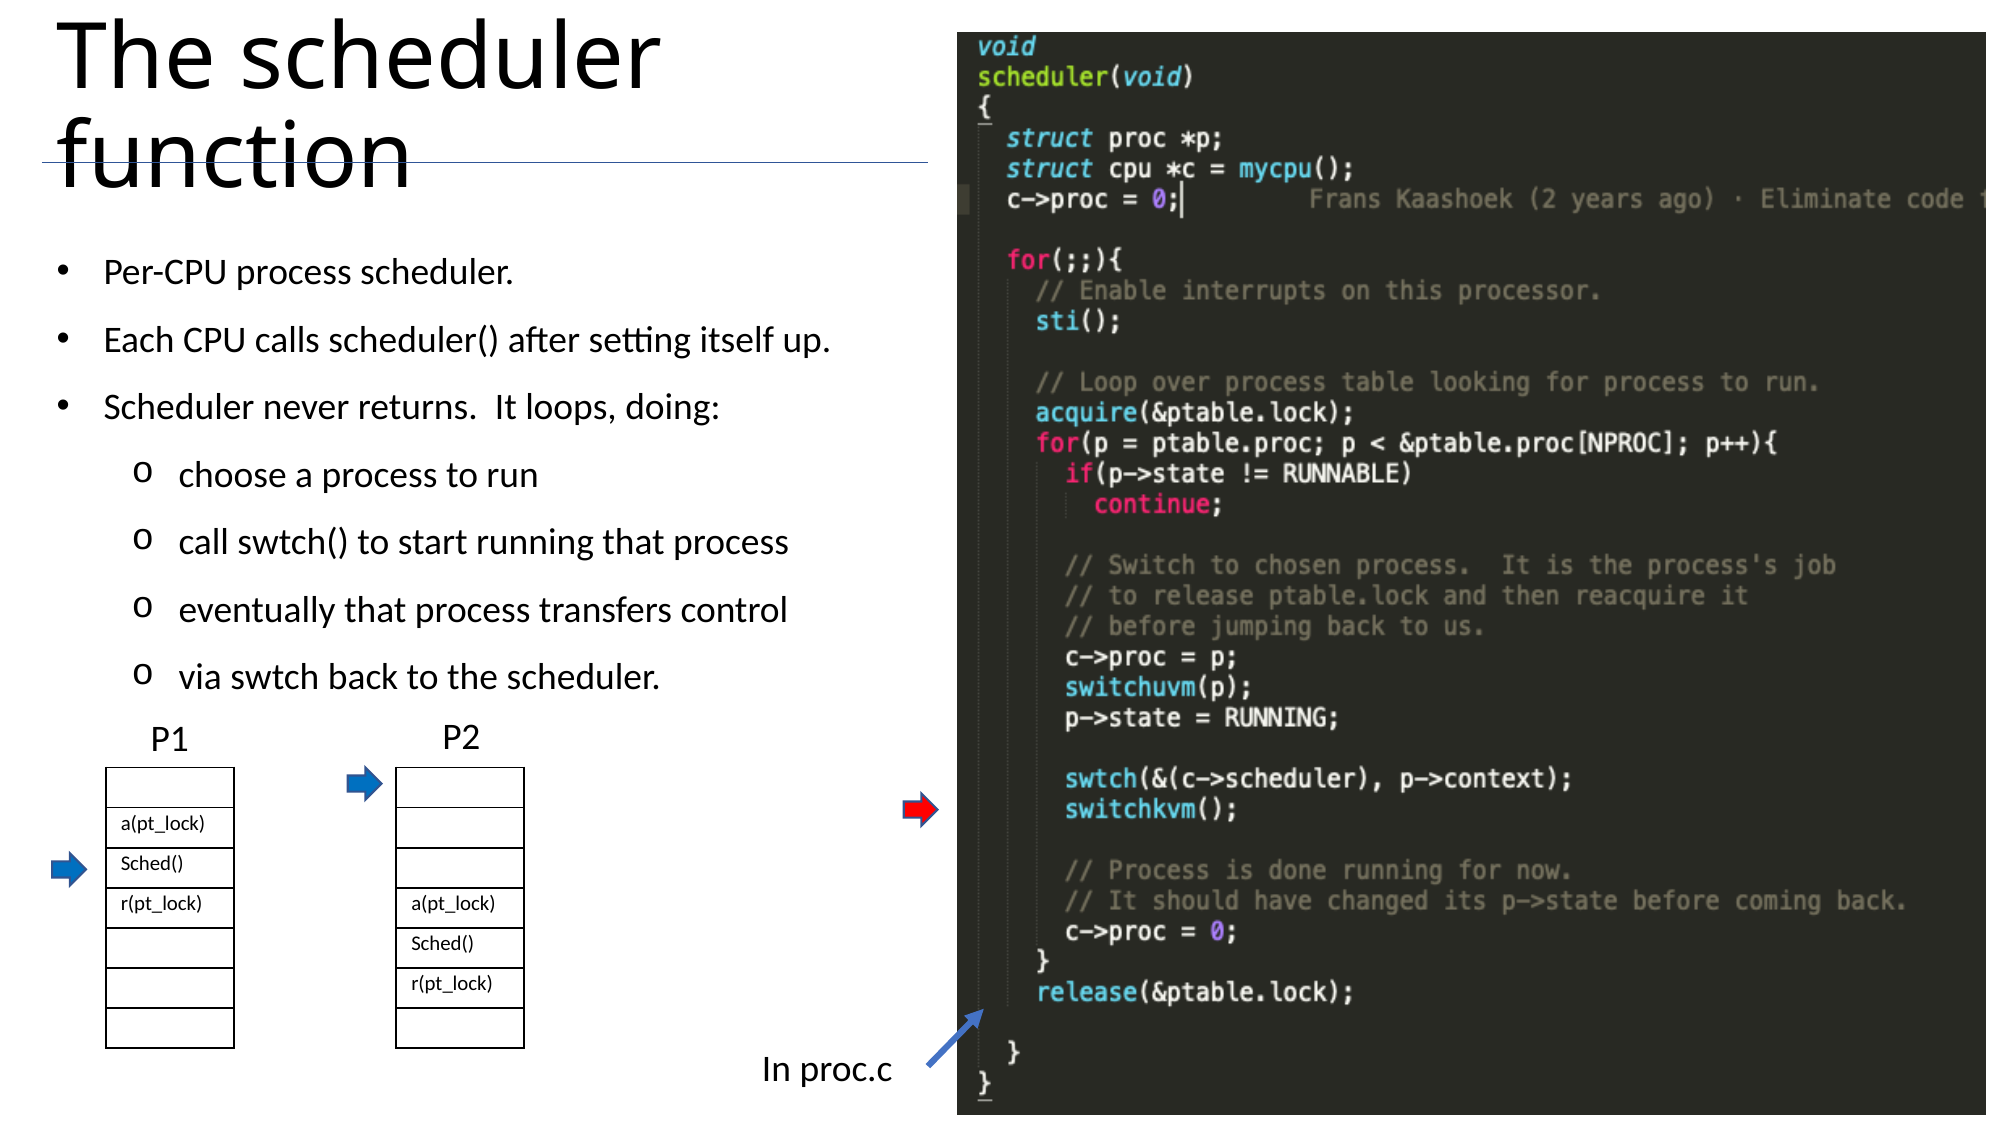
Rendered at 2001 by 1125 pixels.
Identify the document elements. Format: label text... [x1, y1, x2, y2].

text_box Per-CPU process scheduler. Each CPU calls scheduler() after setting itself up. Scheduler never returns. It loops, doing: choose a process to run call swtch() to start running that process eventually that process transfers control via swtch back to the scheduler. [41, 217, 952, 705]
table_cell a(pt_lock) [397, 889, 523, 927]
text_box In proc.c [747, 1036, 928, 1096]
table_cell [397, 1009, 523, 1047]
text_box P1 [135, 706, 204, 767]
table_cell r(pt_lock) [397, 969, 523, 1007]
table_cell [107, 1009, 233, 1047]
table_cell a(pt_lock) [107, 808, 233, 847]
text_box P2 [427, 704, 496, 765]
table_cell Sched() [397, 929, 523, 967]
text_box [902, 790, 940, 829]
table_cell [107, 969, 233, 1007]
table_cell [107, 929, 233, 967]
table_cell [397, 808, 523, 847]
title The scheduler function [41, 0, 952, 217]
table_cell Sched() [107, 849, 233, 887]
table_header [107, 768, 233, 807]
table_cell [397, 849, 523, 887]
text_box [927, 1008, 984, 1067]
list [957, 32, 1986, 1115]
table_cell r(pt_lock) [107, 889, 233, 927]
text_box [51, 850, 88, 889]
text_box [346, 764, 384, 803]
table_header [397, 768, 523, 807]
